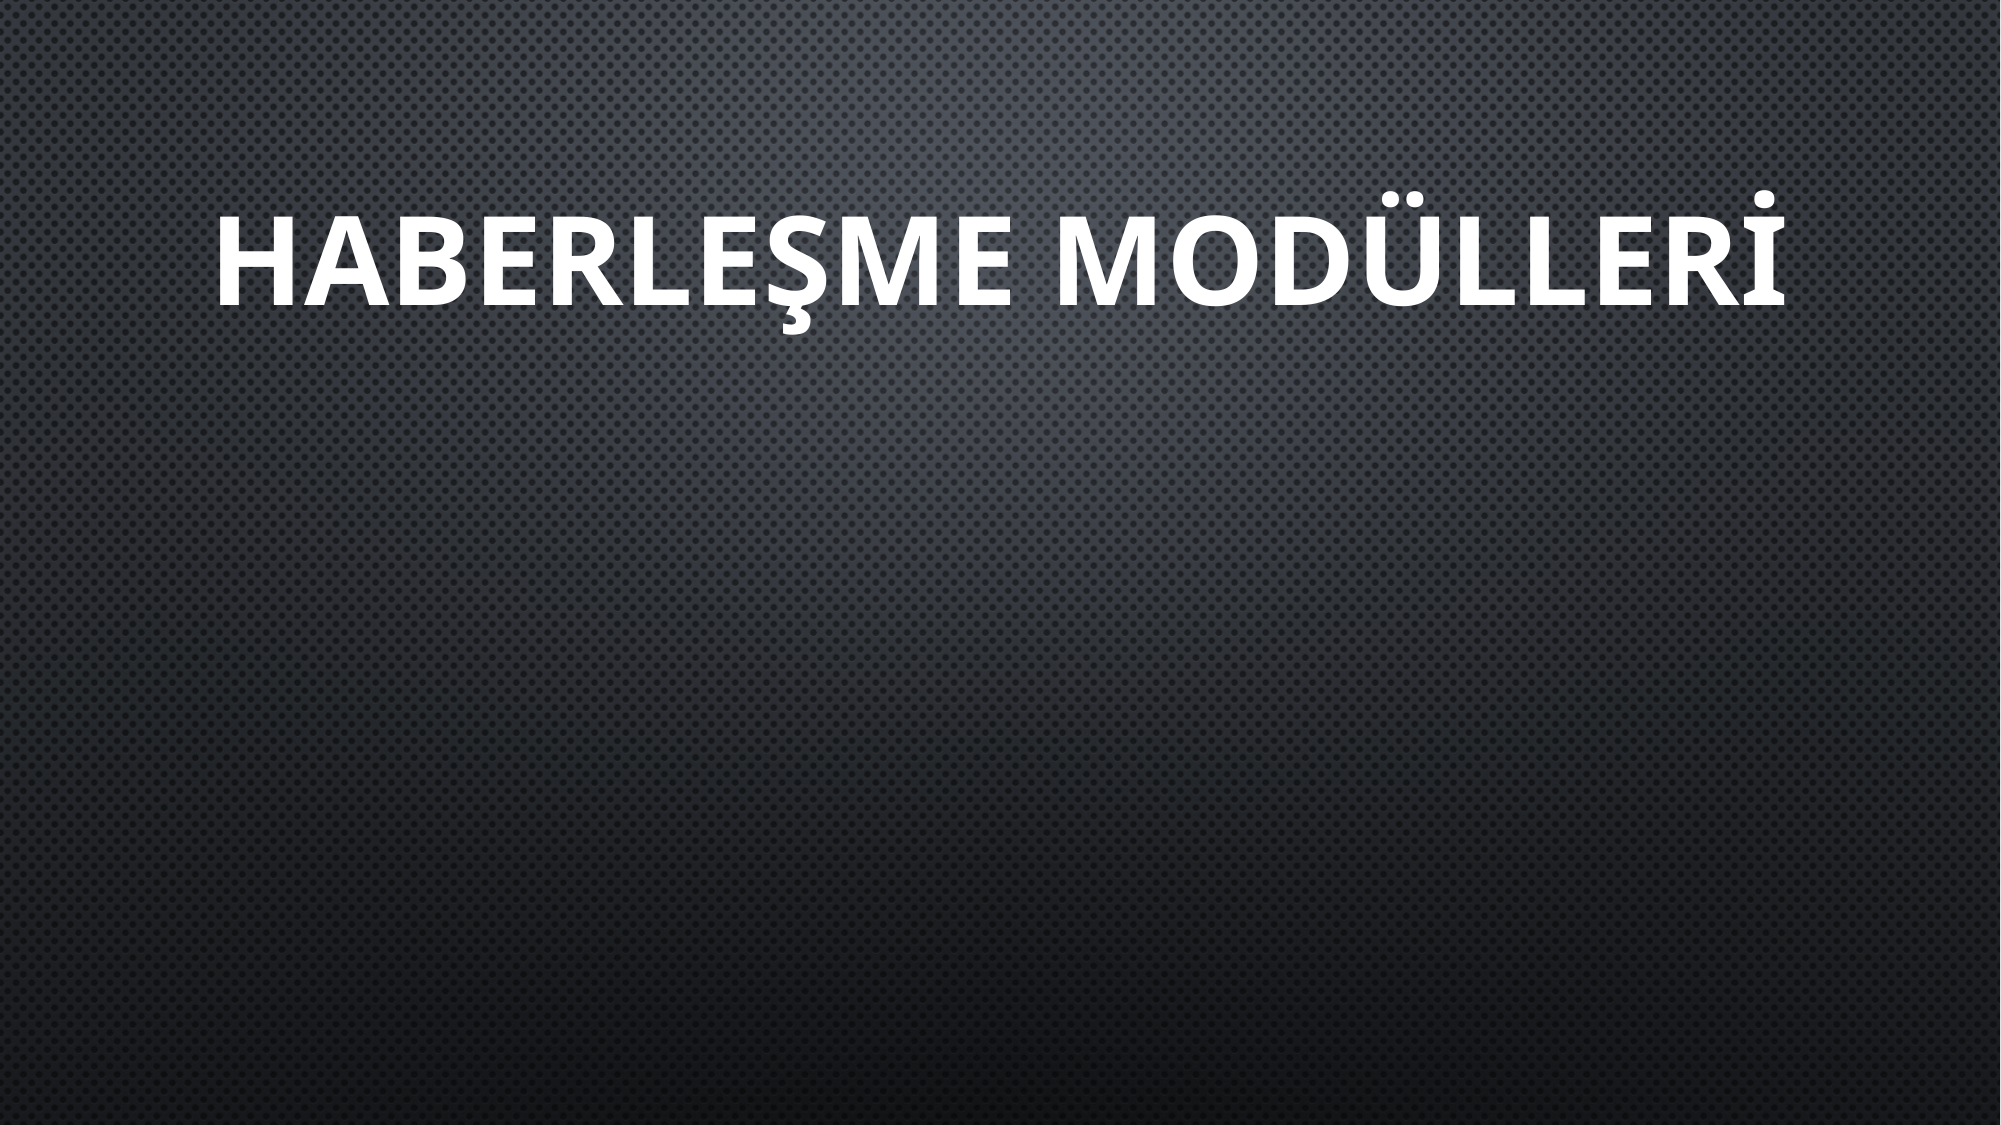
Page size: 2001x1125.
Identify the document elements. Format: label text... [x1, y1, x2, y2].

title HABERLEŞME MODÜLLERİ [187, 99, 1813, 413]
